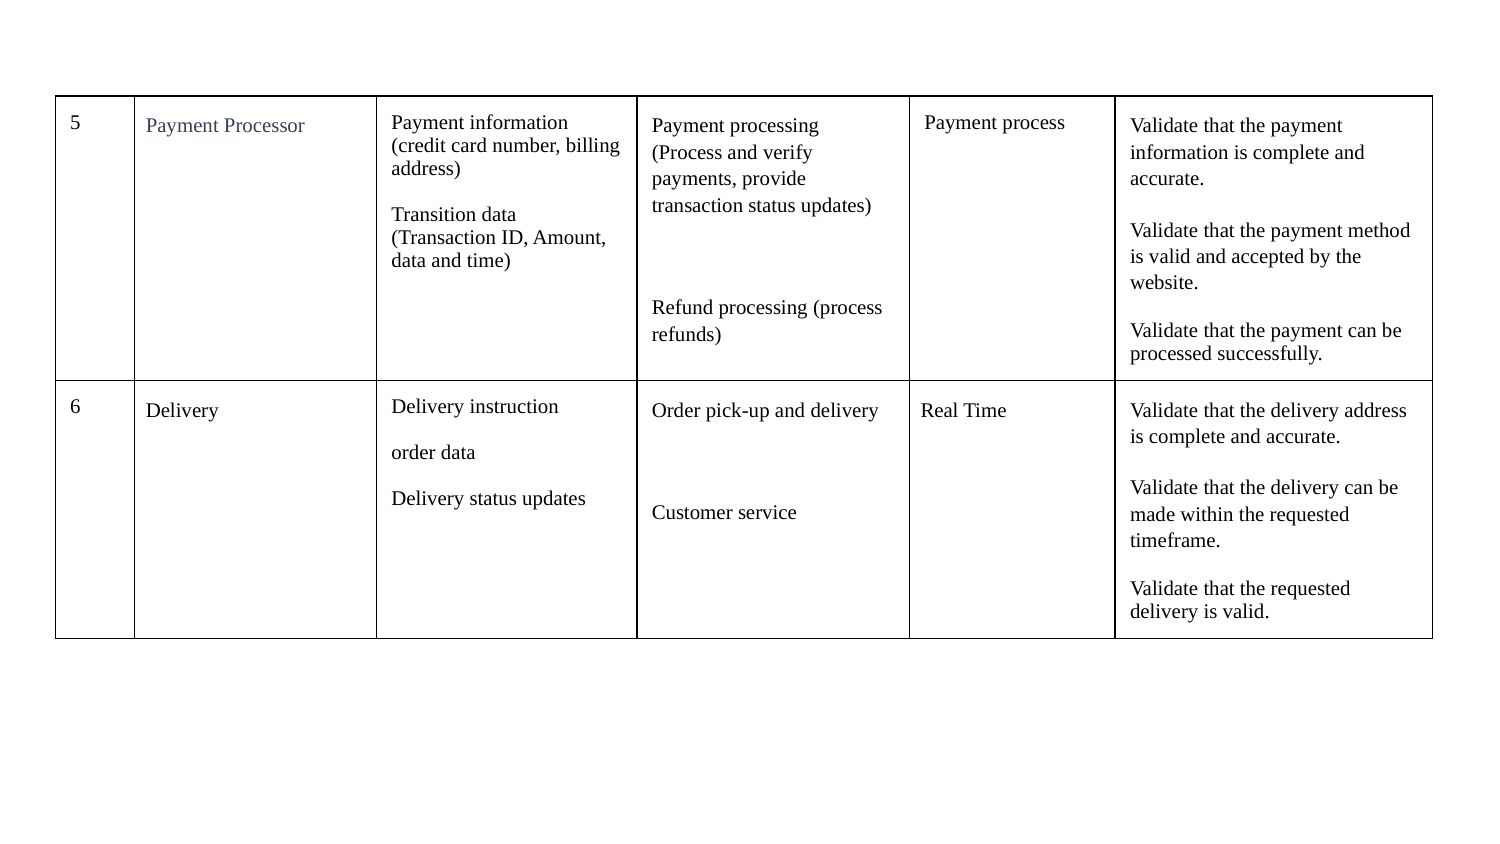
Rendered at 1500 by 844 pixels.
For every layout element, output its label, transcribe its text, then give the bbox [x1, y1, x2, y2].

table_header Payment Processor [135, 97, 376, 380]
table_header 5 [56, 97, 134, 380]
table_header Payment information (credit card number, billing address) Transition data (Transaction ID, Amount, data and time) [377, 97, 636, 380]
table_header Validate that the payment information is complete and accurate. Validate that the payment method is valid and accepted by the website. Validate that the payment can be processed successfully. [1116, 97, 1432, 380]
table_cell Order pick-up and delivery Customer service [638, 381, 909, 638]
table_cell 6 [56, 381, 134, 638]
table_cell Validate that the delivery address is complete and accurate. Validate that the delivery can be made within the requested timeframe. Validate that the requested delivery is valid. [1116, 381, 1432, 638]
table_header Payment processing (Process and verify payments, provide transaction status updates) Refund processing (process refunds) [638, 97, 909, 380]
table_header Payment process [910, 97, 1114, 380]
table_cell Delivery [135, 381, 376, 638]
table_cell Real Time [910, 381, 1114, 638]
table_cell Delivery instruction order data Delivery status updates [377, 381, 636, 638]
